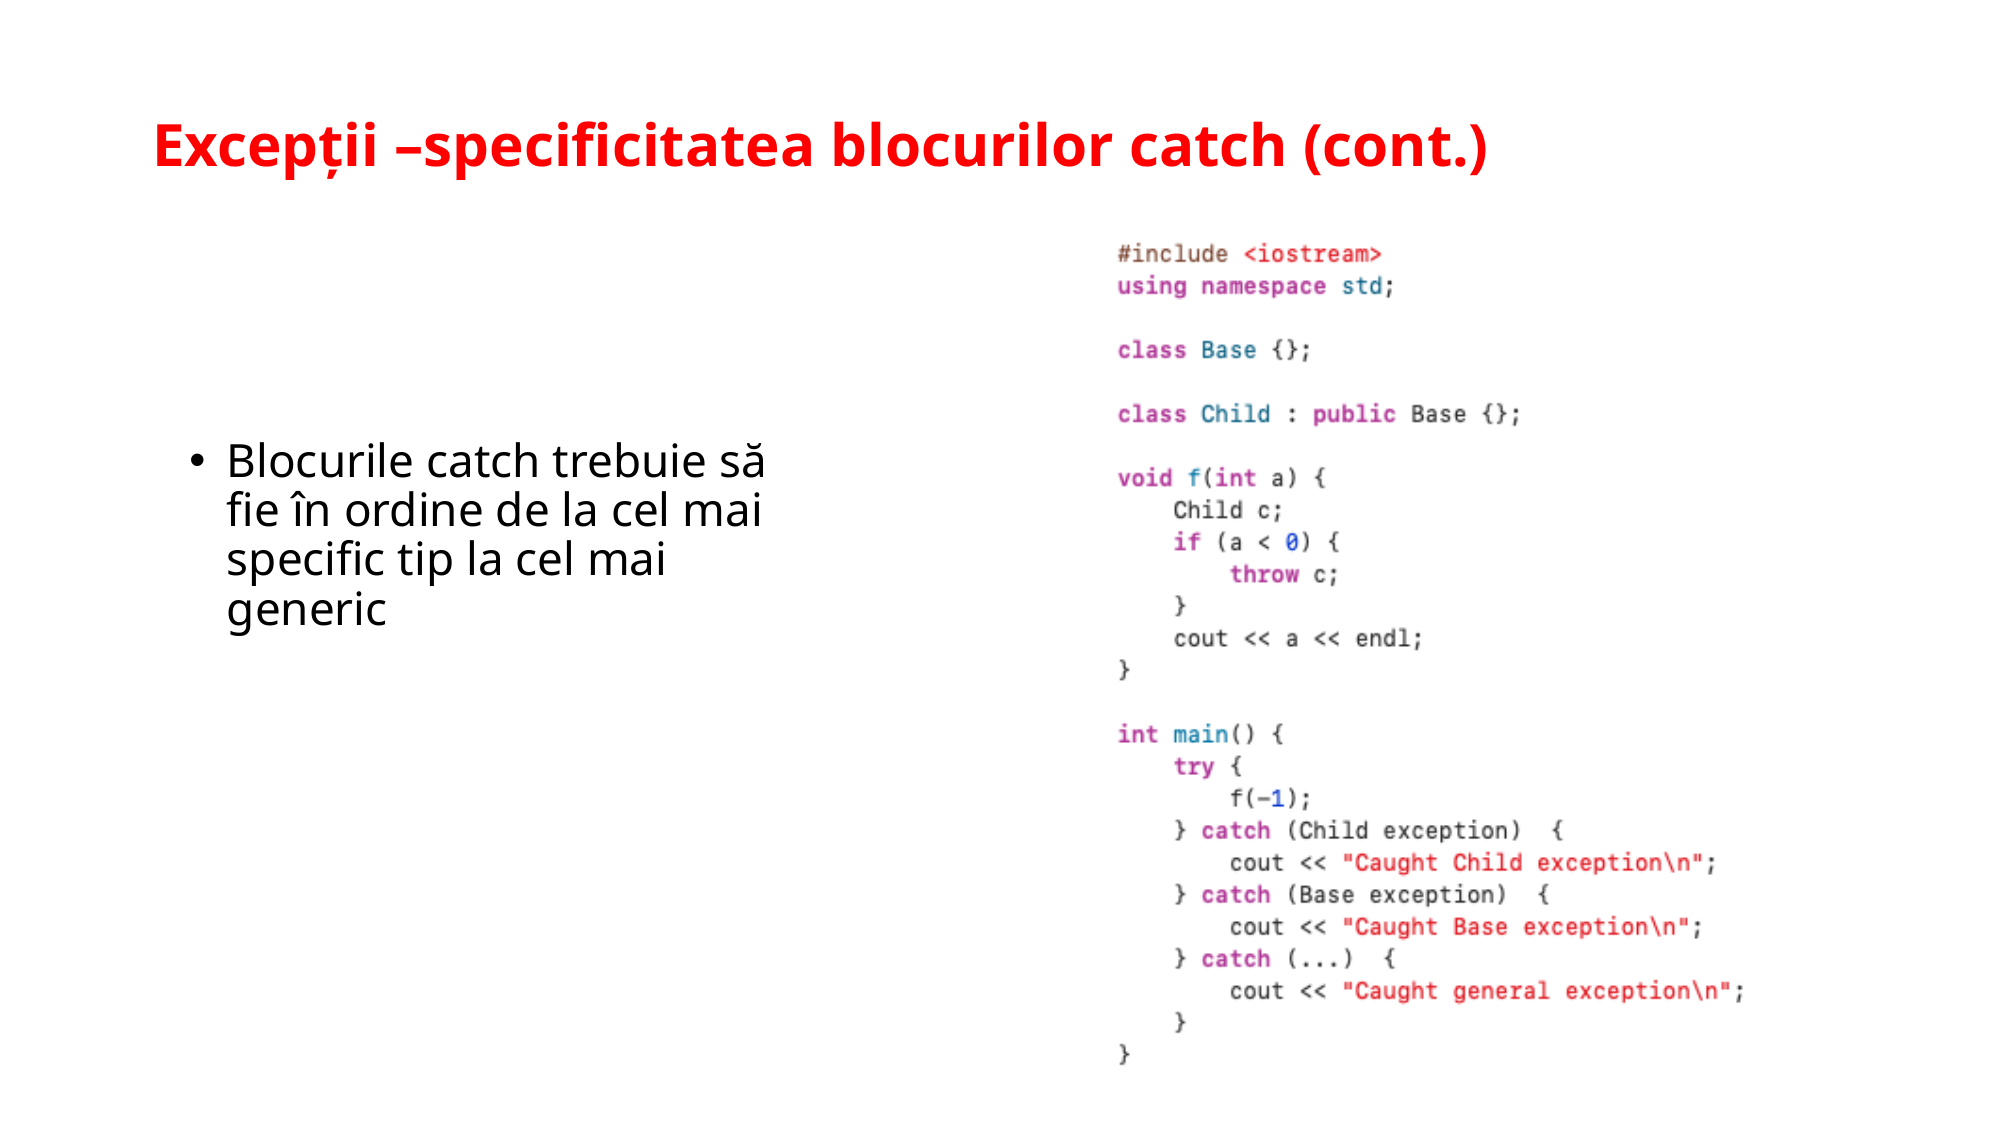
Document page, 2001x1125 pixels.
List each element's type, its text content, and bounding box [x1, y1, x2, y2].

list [1094, 234, 1769, 1087]
title Excepții –specificitatea blocurilor catch (cont.) [137, 59, 1863, 235]
text_box Blocurile catch trebuie să fie în ordine de la cel mai specific tip la cel mai generic [99, 429, 798, 854]
